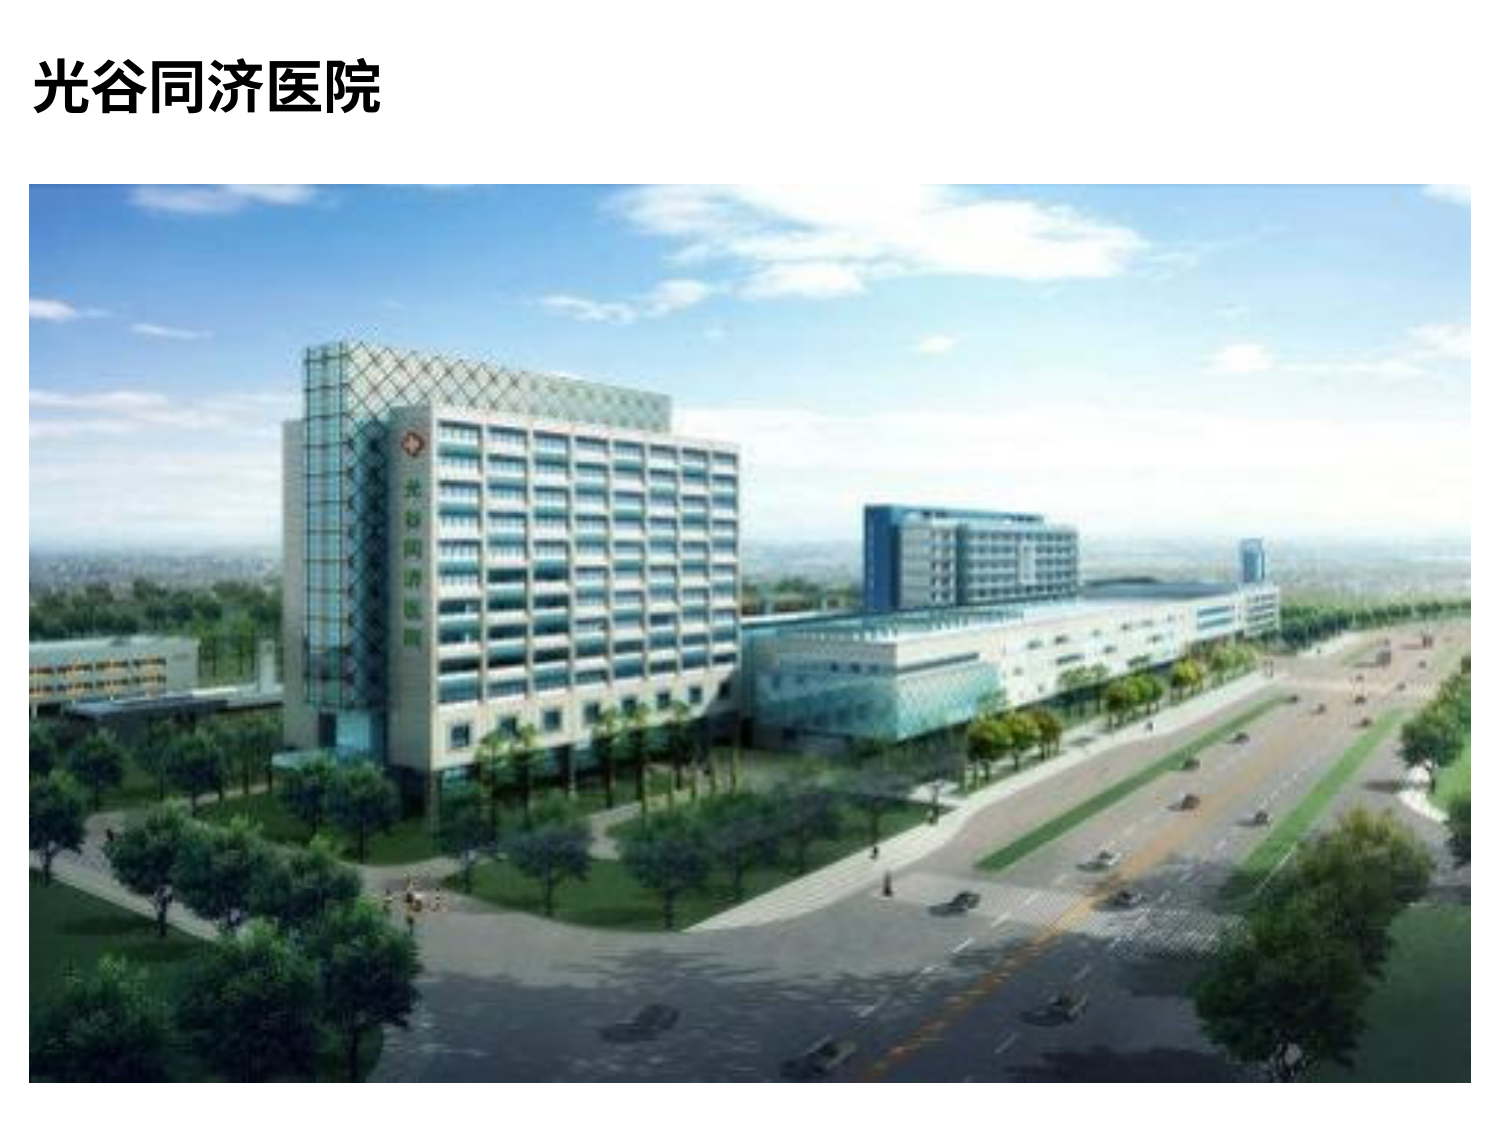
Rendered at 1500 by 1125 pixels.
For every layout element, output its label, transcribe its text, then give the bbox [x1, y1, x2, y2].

text_box 光谷同济医院 [17, 42, 1093, 128]
picture [29, 184, 1471, 1083]
